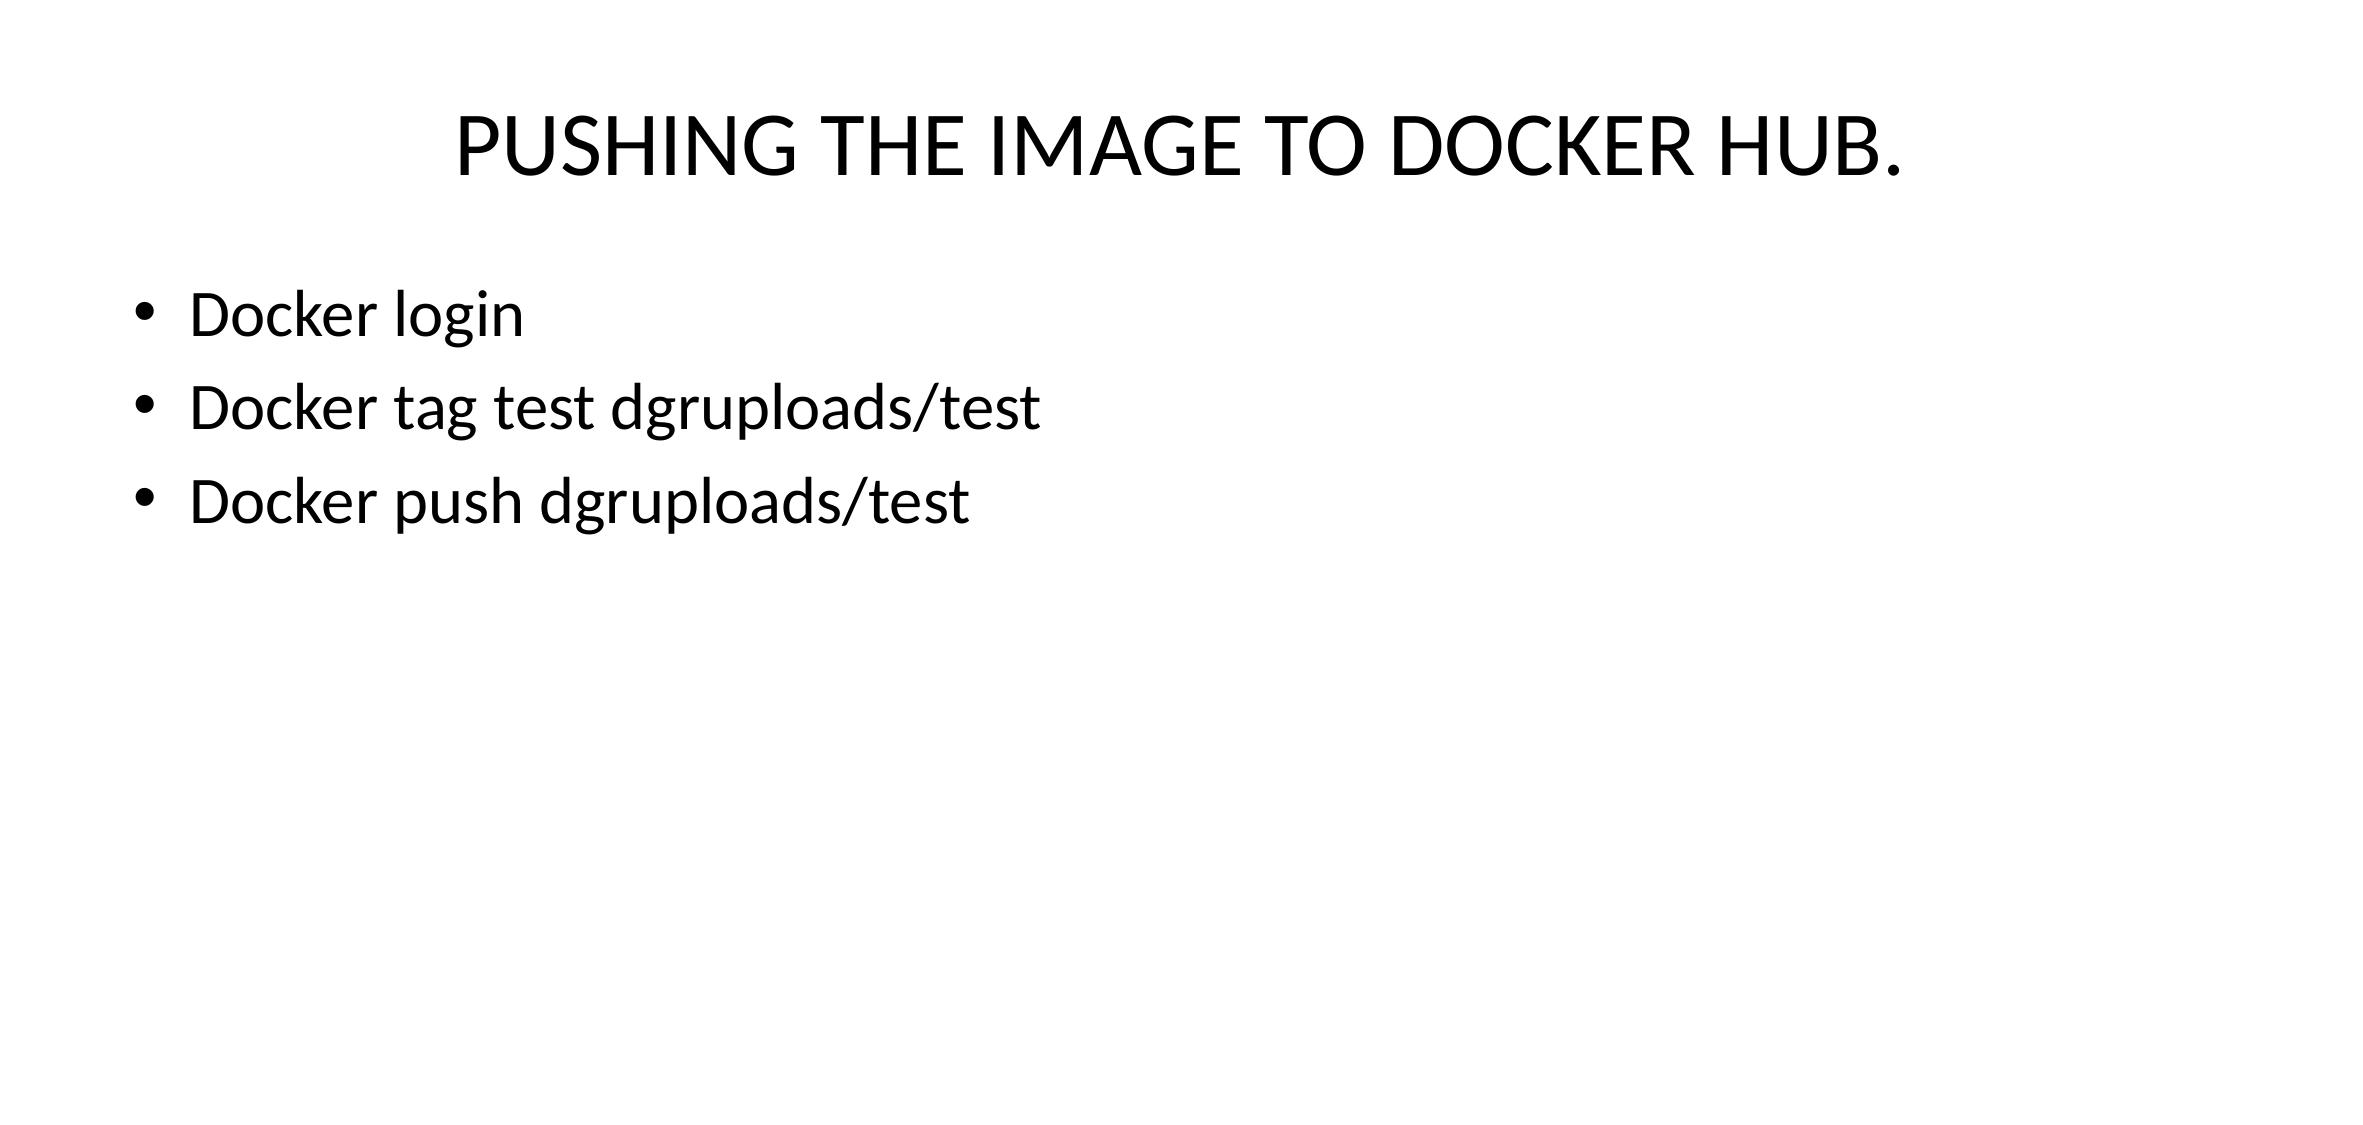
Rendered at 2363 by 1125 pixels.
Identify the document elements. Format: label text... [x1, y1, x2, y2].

list Docker login Docker tag test dgruploads/test Docker push dgruploads/test [118, 262, 2245, 1005]
title PUSHING THE IMAGE TO DOCKER HUB. [118, 45, 2245, 233]
